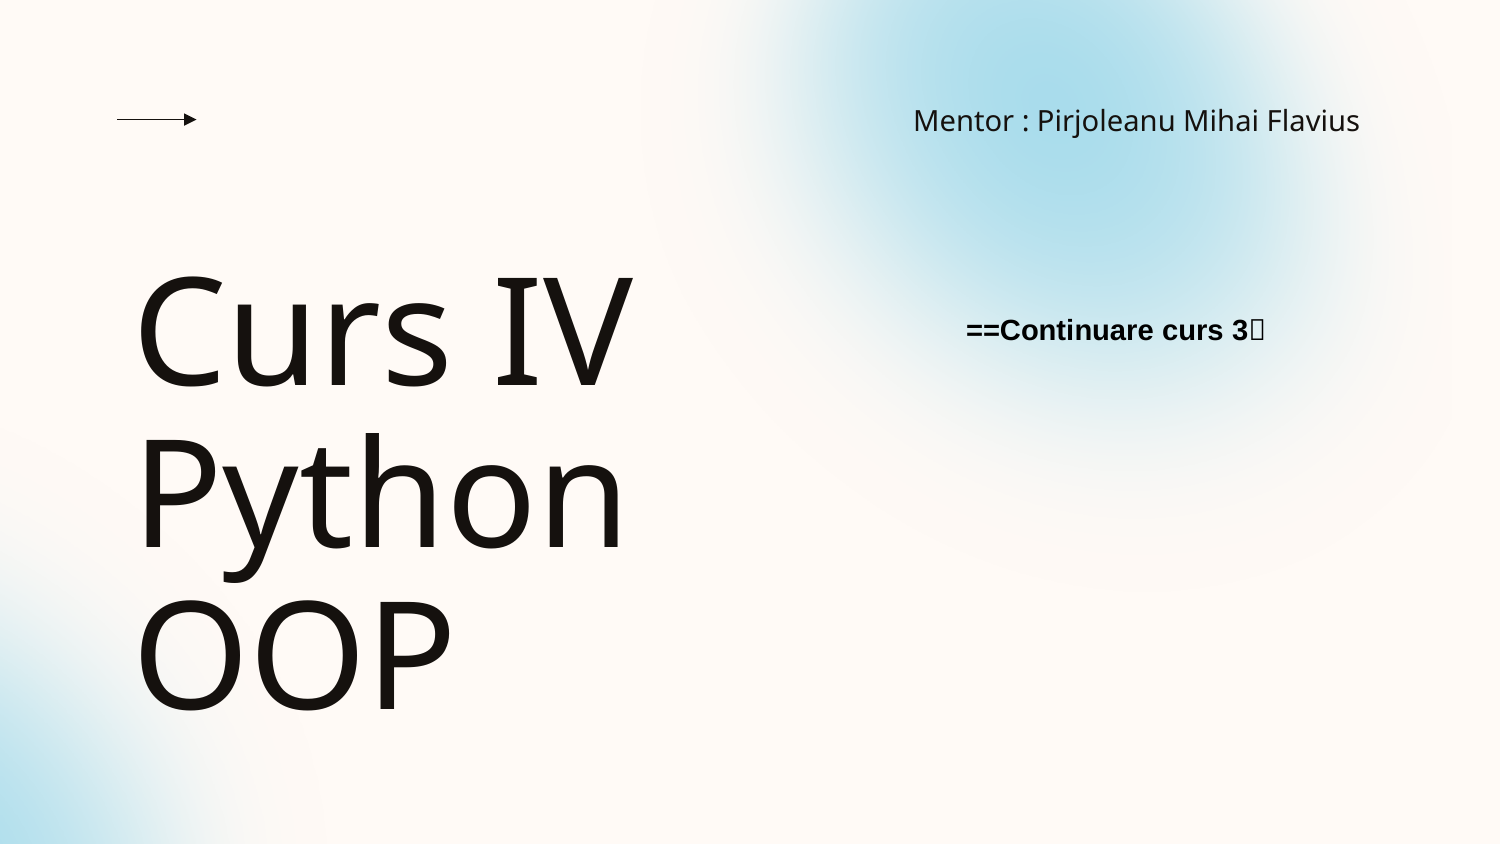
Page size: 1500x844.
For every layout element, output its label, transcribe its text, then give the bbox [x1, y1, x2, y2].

title Curs IV Python OOP [117, 241, 820, 756]
subtitle Mentor : Pirjoleanu Mihai Flavius [750, 87, 1384, 152]
picture [0, 0, 1500, 844]
text_box ==Continuare curs 3 [943, 303, 1346, 354]
